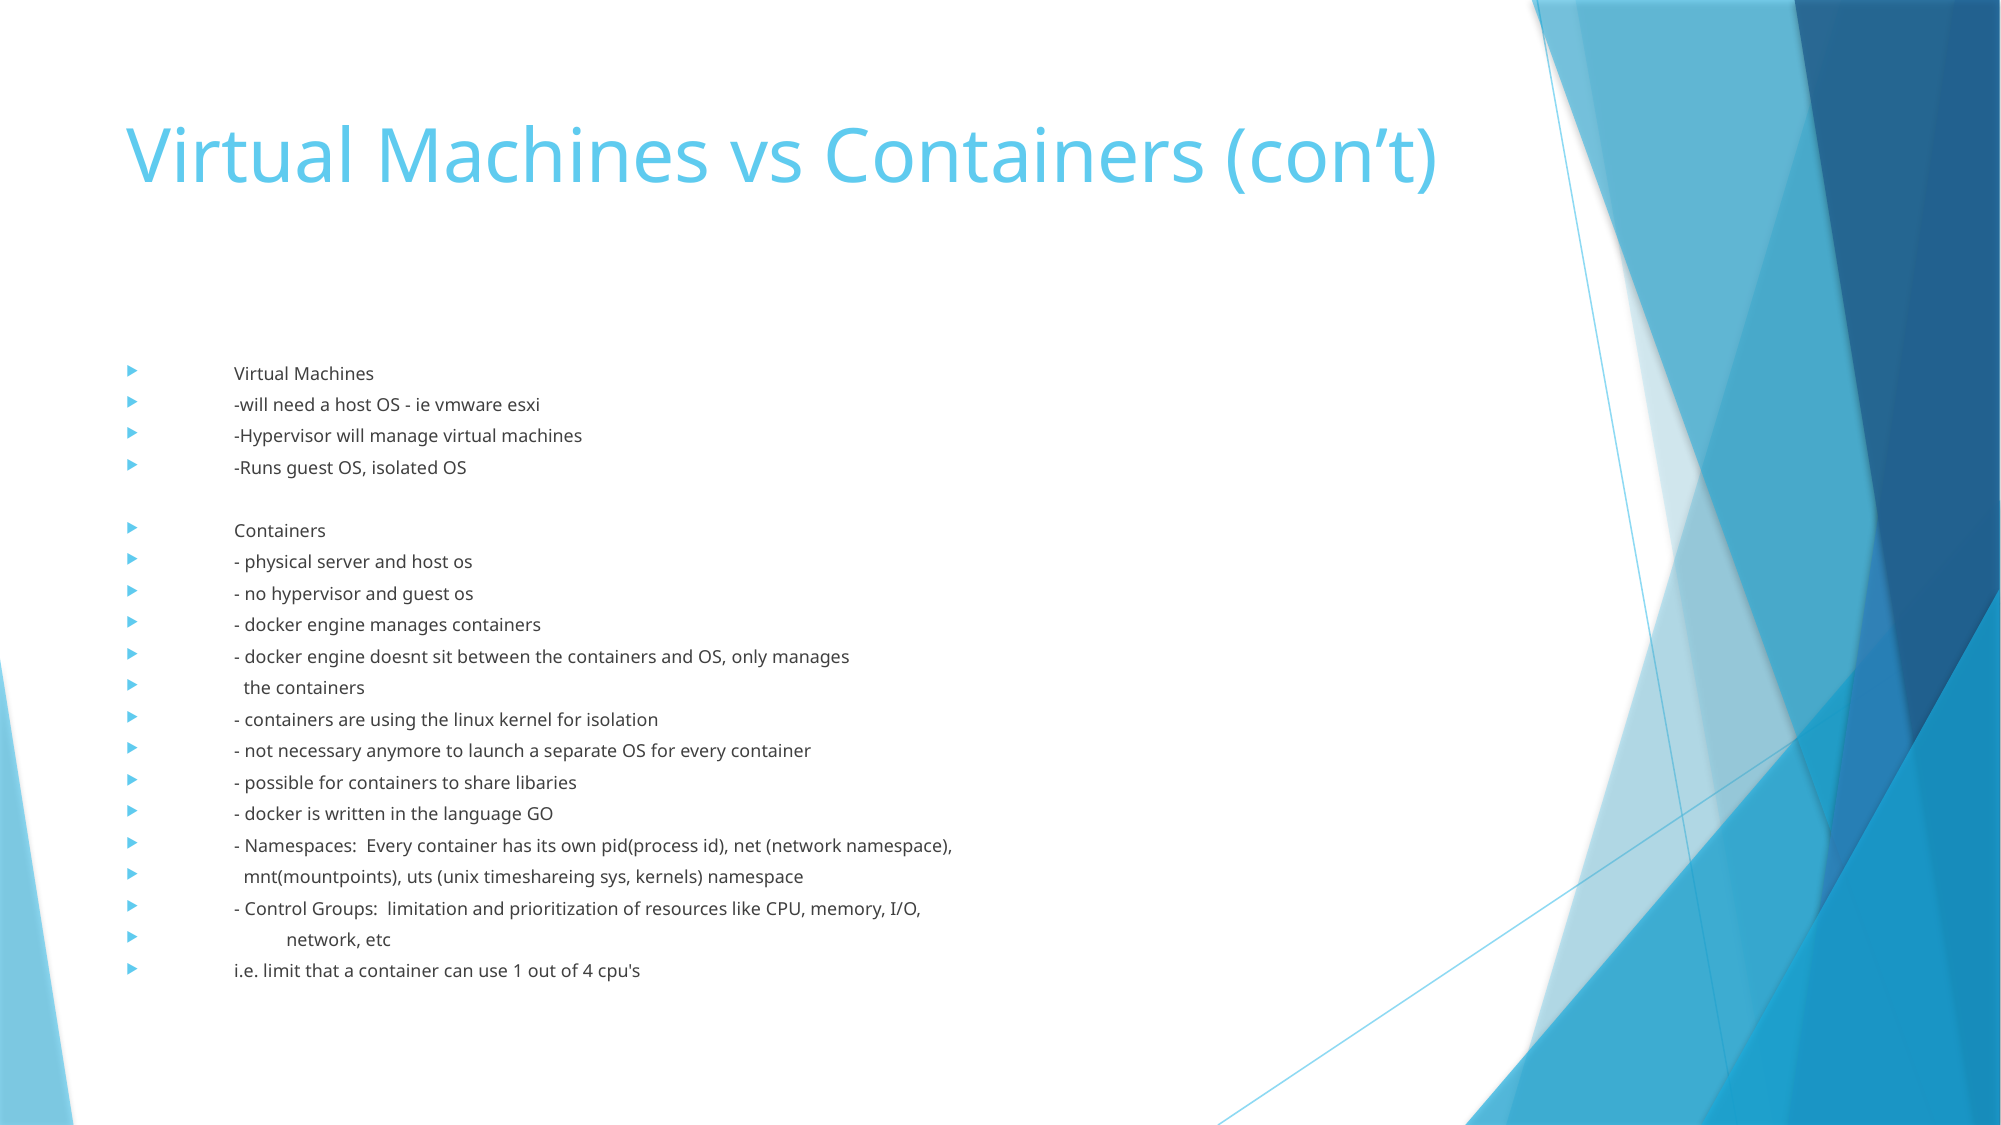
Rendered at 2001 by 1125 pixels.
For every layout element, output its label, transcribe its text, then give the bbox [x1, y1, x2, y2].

list Virtual Machines -will need a host OS - ie vmware esxi -Hypervisor will manage virtual machines -Runs guest OS, isolated OS Containers - physical server and host os - no hypervisor and guest os - docker engine manages containers - docker engine doesnt sit between the containers and OS, only manages the containers - containers are using the linux kernel for isolation - not necessary anymore to launch a separate OS for every container - possible for containers to share libaries - docker is written in the language GO - Namespaces: Every container has its own pid(process id), net (network namespace), mnt(mountpoints), uts (unix timeshareing sys, kernels) namespace - Control Groups: limitation and prioritization of resources like CPU, memory, I/O, network, etc i.e. limit that a container can use 1 out of 4 cpu's [111, 354, 1522, 992]
title Virtual Machines vs Containers (con’t) [111, 99, 1522, 317]
